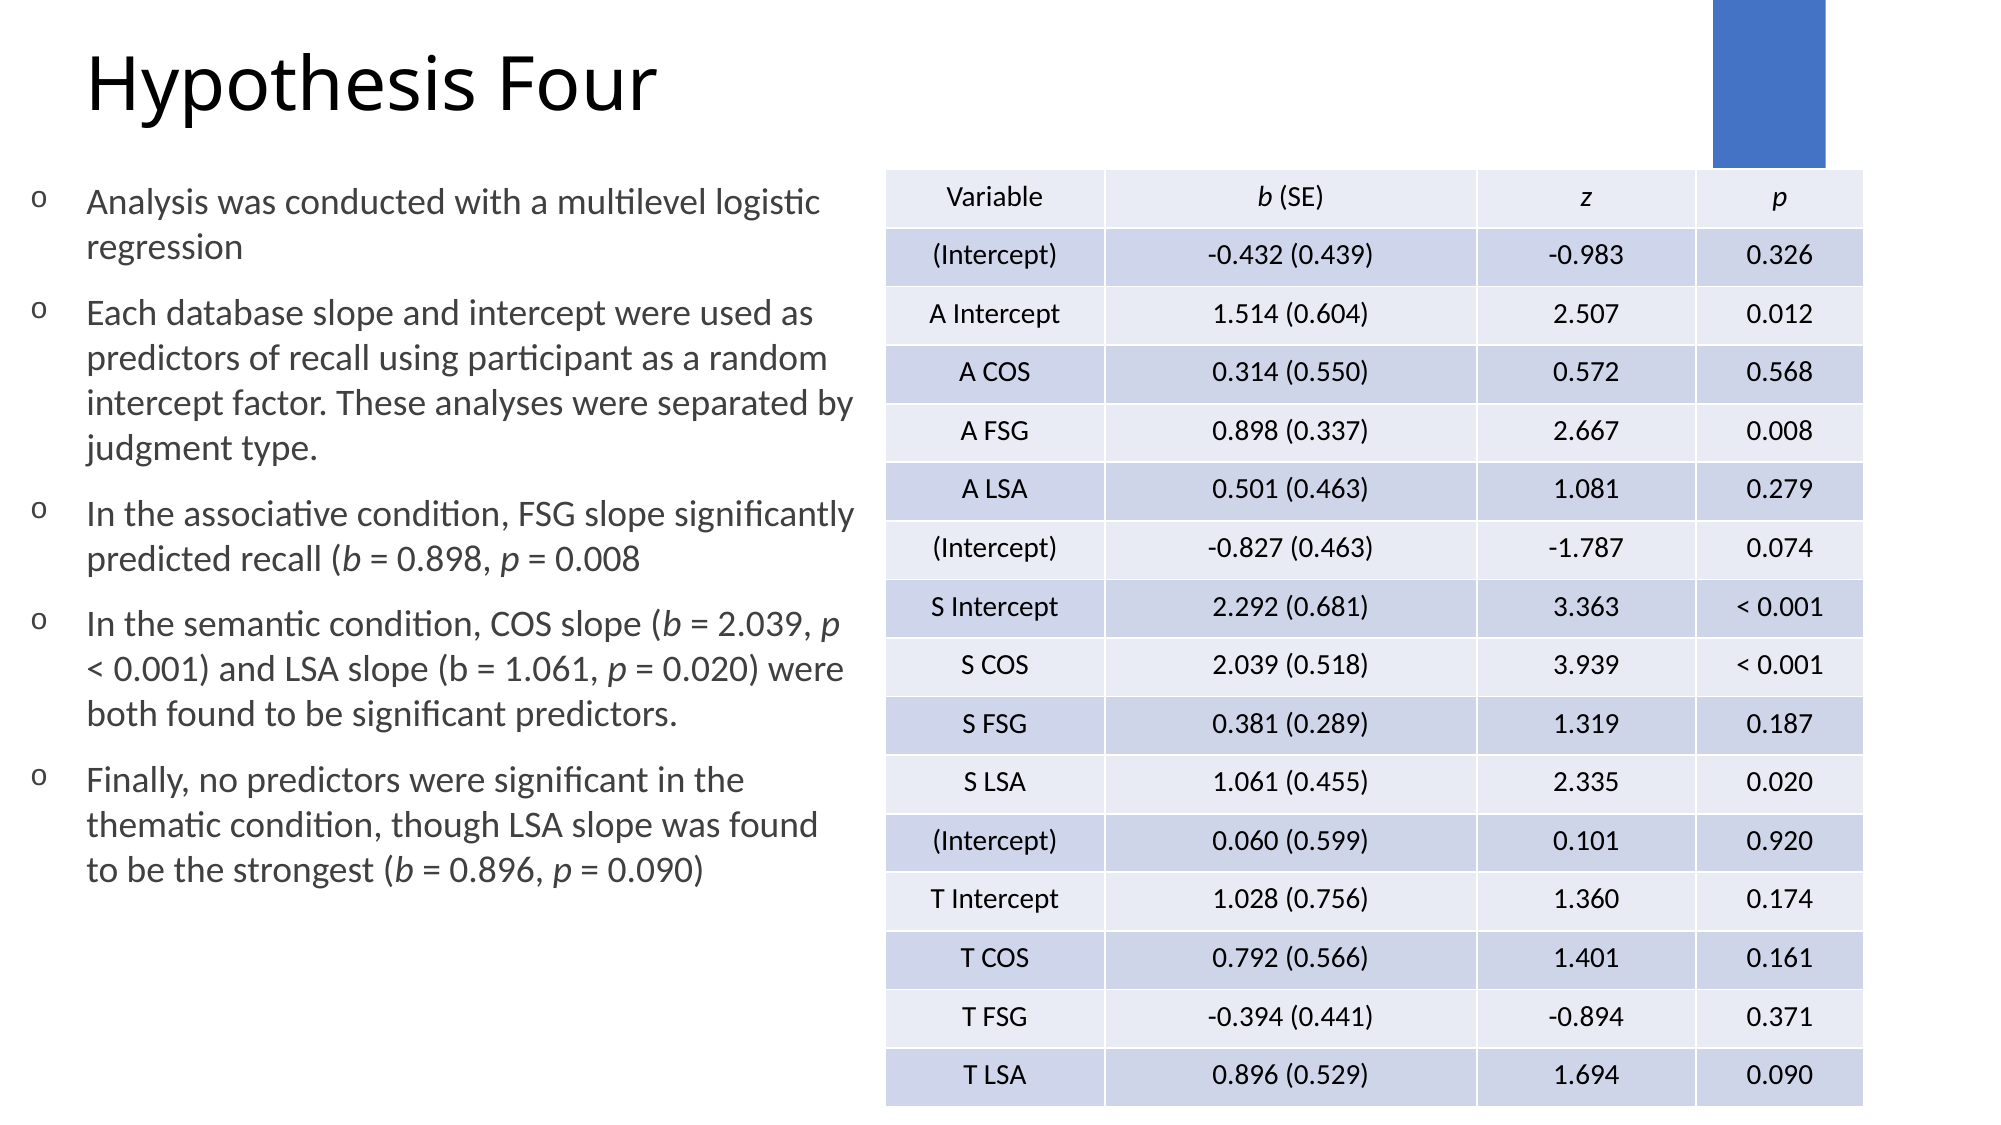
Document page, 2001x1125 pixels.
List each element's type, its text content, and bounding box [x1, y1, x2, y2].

table_cell S LSA [886, 756, 1104, 813]
table_cell 0.020 [1697, 756, 1863, 813]
table_cell T FSG [886, 990, 1104, 1047]
table_cell A COS [886, 346, 1104, 403]
table_cell 1.061 (0.455) [1106, 756, 1476, 813]
table_cell (Intercept) [886, 229, 1104, 286]
table_cell 2.292 (0.681) [1106, 580, 1476, 637]
table_header b (SE) [1106, 170, 1476, 227]
table_cell T LSA [886, 1049, 1104, 1106]
table_cell (Intercept) [886, 522, 1104, 579]
table_cell T Intercept [886, 873, 1104, 930]
table_cell A FSG [886, 405, 1104, 461]
table_cell (Intercept) [886, 815, 1104, 871]
table_cell 2.507 [1478, 287, 1695, 344]
table_header Variable [886, 170, 1104, 227]
table_cell 0.371 [1697, 990, 1863, 1047]
table_cell 0.792 (0.566) [1106, 932, 1476, 989]
table_cell 0.314 (0.550) [1106, 346, 1476, 403]
table_cell 2.335 [1478, 756, 1695, 813]
title Hypothesis Four [70, 20, 1508, 141]
table_cell 1.028 (0.756) [1106, 873, 1476, 930]
table_cell -0.432 (0.439) [1106, 229, 1476, 286]
table_cell 0.008 [1697, 405, 1863, 461]
table_cell < 0.001 [1697, 639, 1863, 696]
list Analysis was conducted with a multilevel logistic regression Each database slope and intercept were used as predictors of recall using participant as a random intercept factor. These analyses were separated by judgment type. In the associative condition, FSG slope signiﬁcantly predicted recall (b = 0.898, p = 0.008 In the semantic condition, COS slope (b = 2.039, p < 0.001) and LSA slope (b = 1.061, p = 0.020) were both found to be signiﬁcant predictors. Finally, no predictors were signiﬁcant in the thematic condition, though LSA slope was found to be the strongest (b = 0.896, p = 0.090) [15, 169, 870, 1107]
table_cell 0.187 [1697, 697, 1863, 754]
table_cell 1.319 [1478, 697, 1695, 754]
table_header z [1478, 170, 1695, 227]
table_cell -0.983 [1478, 229, 1695, 286]
table_cell 1.401 [1478, 932, 1695, 989]
table_cell -1.787 [1478, 522, 1695, 579]
table_cell -0.894 [1478, 990, 1695, 1047]
table_cell 0.896 (0.529) [1106, 1049, 1476, 1106]
table_cell S COS [886, 639, 1104, 696]
table_cell 0.920 [1697, 815, 1863, 871]
table_cell 1.514 (0.604) [1106, 287, 1476, 344]
table_cell 1.360 [1478, 873, 1695, 930]
table_cell 3.939 [1478, 639, 1695, 696]
table_cell 0.898 (0.337) [1106, 405, 1476, 461]
table_cell S FSG [886, 697, 1104, 754]
table_cell 2.039 (0.518) [1106, 639, 1476, 696]
table_cell A LSA [886, 463, 1104, 520]
table_cell 0.572 [1478, 346, 1695, 403]
table_cell 0.101 [1478, 815, 1695, 871]
table_cell T COS [886, 932, 1104, 989]
table_cell 0.279 [1697, 463, 1863, 520]
table_cell S Intercept [886, 580, 1104, 637]
table_cell < 0.001 [1697, 580, 1863, 637]
table_cell 0.326 [1697, 229, 1863, 286]
table_cell 0.012 [1697, 287, 1863, 344]
table_cell 1.694 [1478, 1049, 1695, 1106]
table_cell 0.090 [1697, 1049, 1863, 1106]
table_cell 3.363 [1478, 580, 1695, 637]
table_cell 2.667 [1478, 405, 1695, 461]
table_cell -0.394 (0.441) [1106, 990, 1476, 1047]
table_cell 0.501 (0.463) [1106, 463, 1476, 520]
table_cell 0.568 [1697, 346, 1863, 403]
table_cell 0.060 (0.599) [1106, 815, 1476, 871]
table_cell 0.074 [1697, 522, 1863, 579]
table_header p [1697, 170, 1863, 227]
table_cell 1.081 [1478, 463, 1695, 520]
table_cell 0.174 [1697, 873, 1863, 930]
table_cell 0.381 (0.289) [1106, 697, 1476, 754]
table_cell -0.827 (0.463) [1106, 522, 1476, 579]
table_cell 0.161 [1697, 932, 1863, 989]
table_cell A Intercept [886, 287, 1104, 344]
